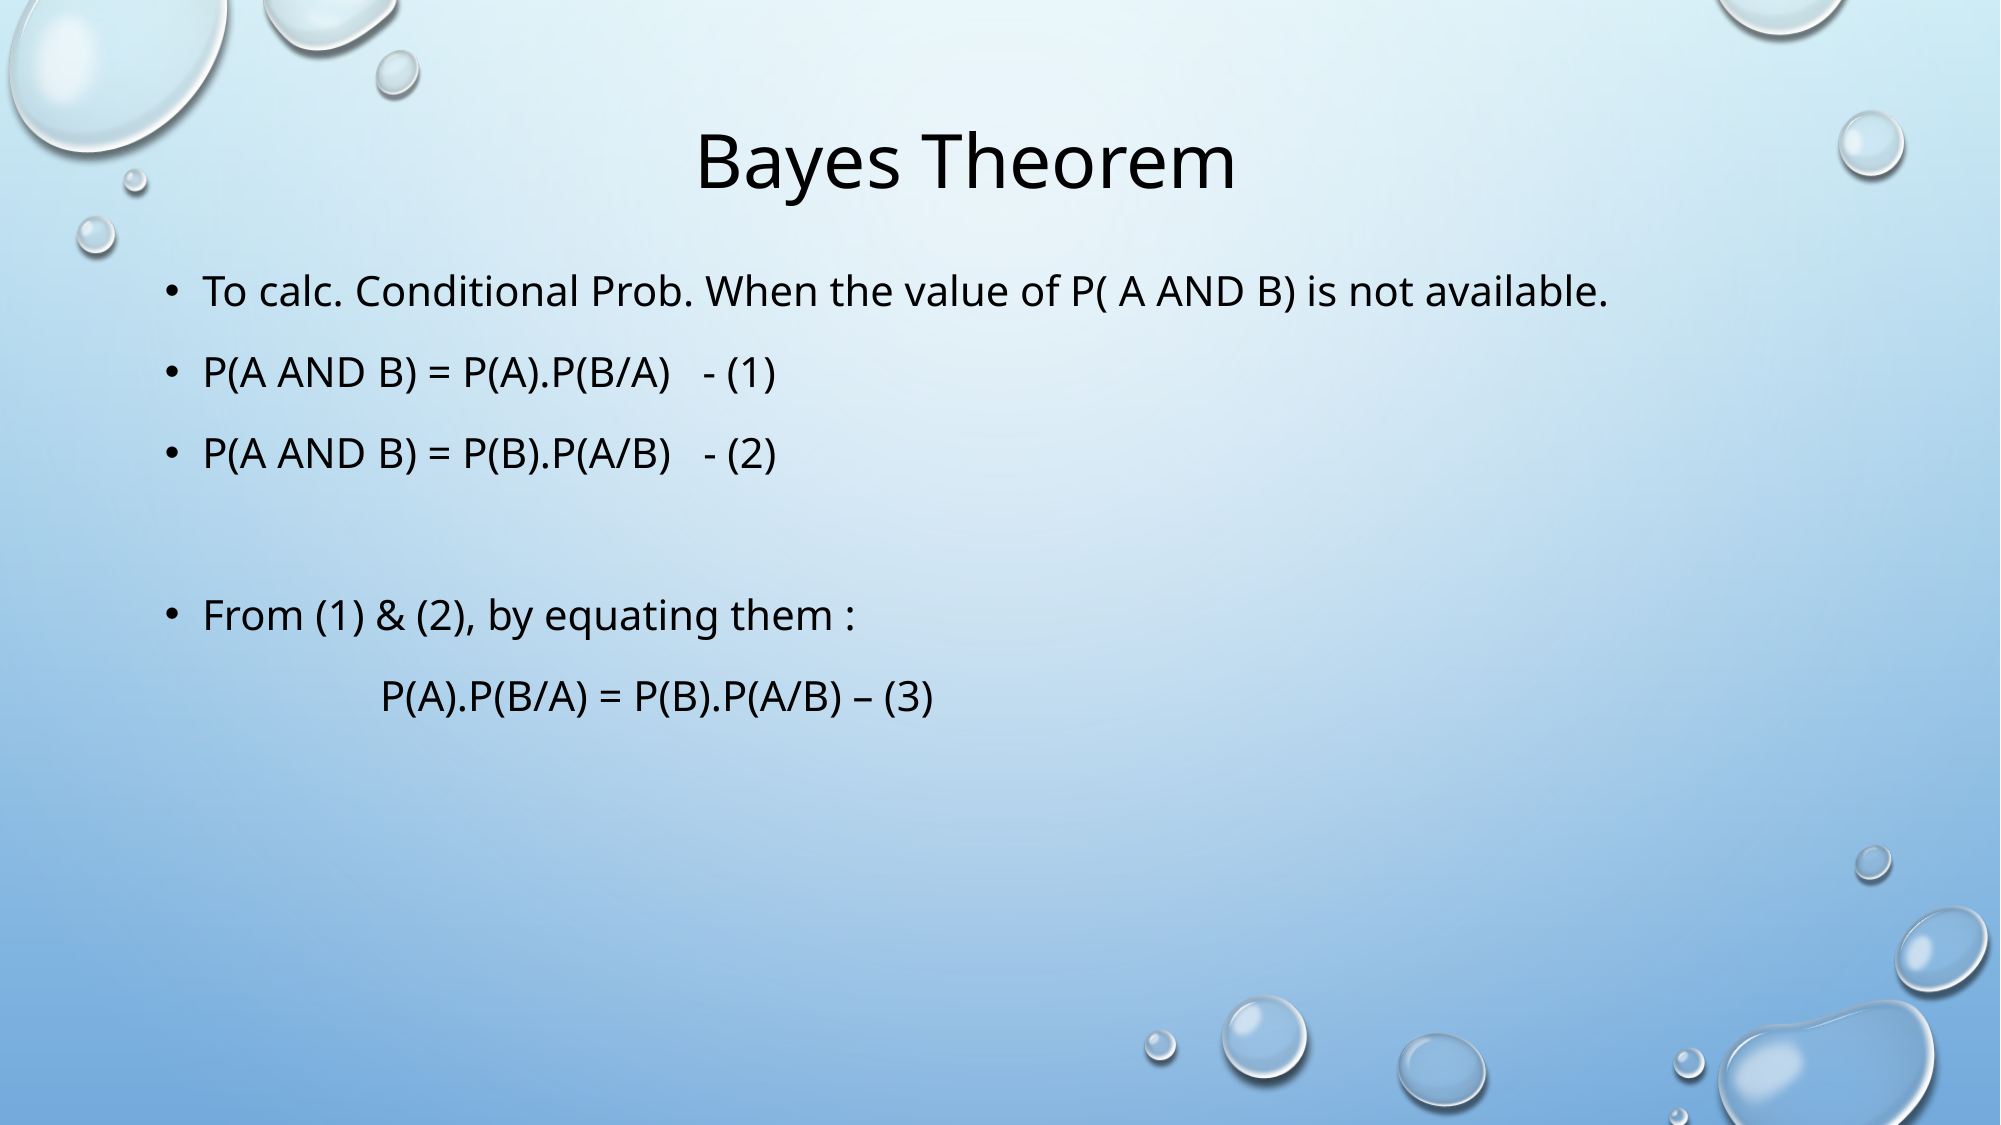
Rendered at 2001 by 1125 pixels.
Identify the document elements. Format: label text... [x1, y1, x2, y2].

list To calc. Conditional Prob. When the value of P( A AND B) is not available. P(A AND B) = P(A).P(B/A) - (1) P(A AND B) = P(B).P(A/B) - (2) From (1) & (2), by equating them : P(A).P(B/A) = P(B).P(A/B) – (3) [149, 247, 1841, 950]
title Bayes Theorem [149, 101, 1784, 228]
picture [0, 0, 2000, 1125]
